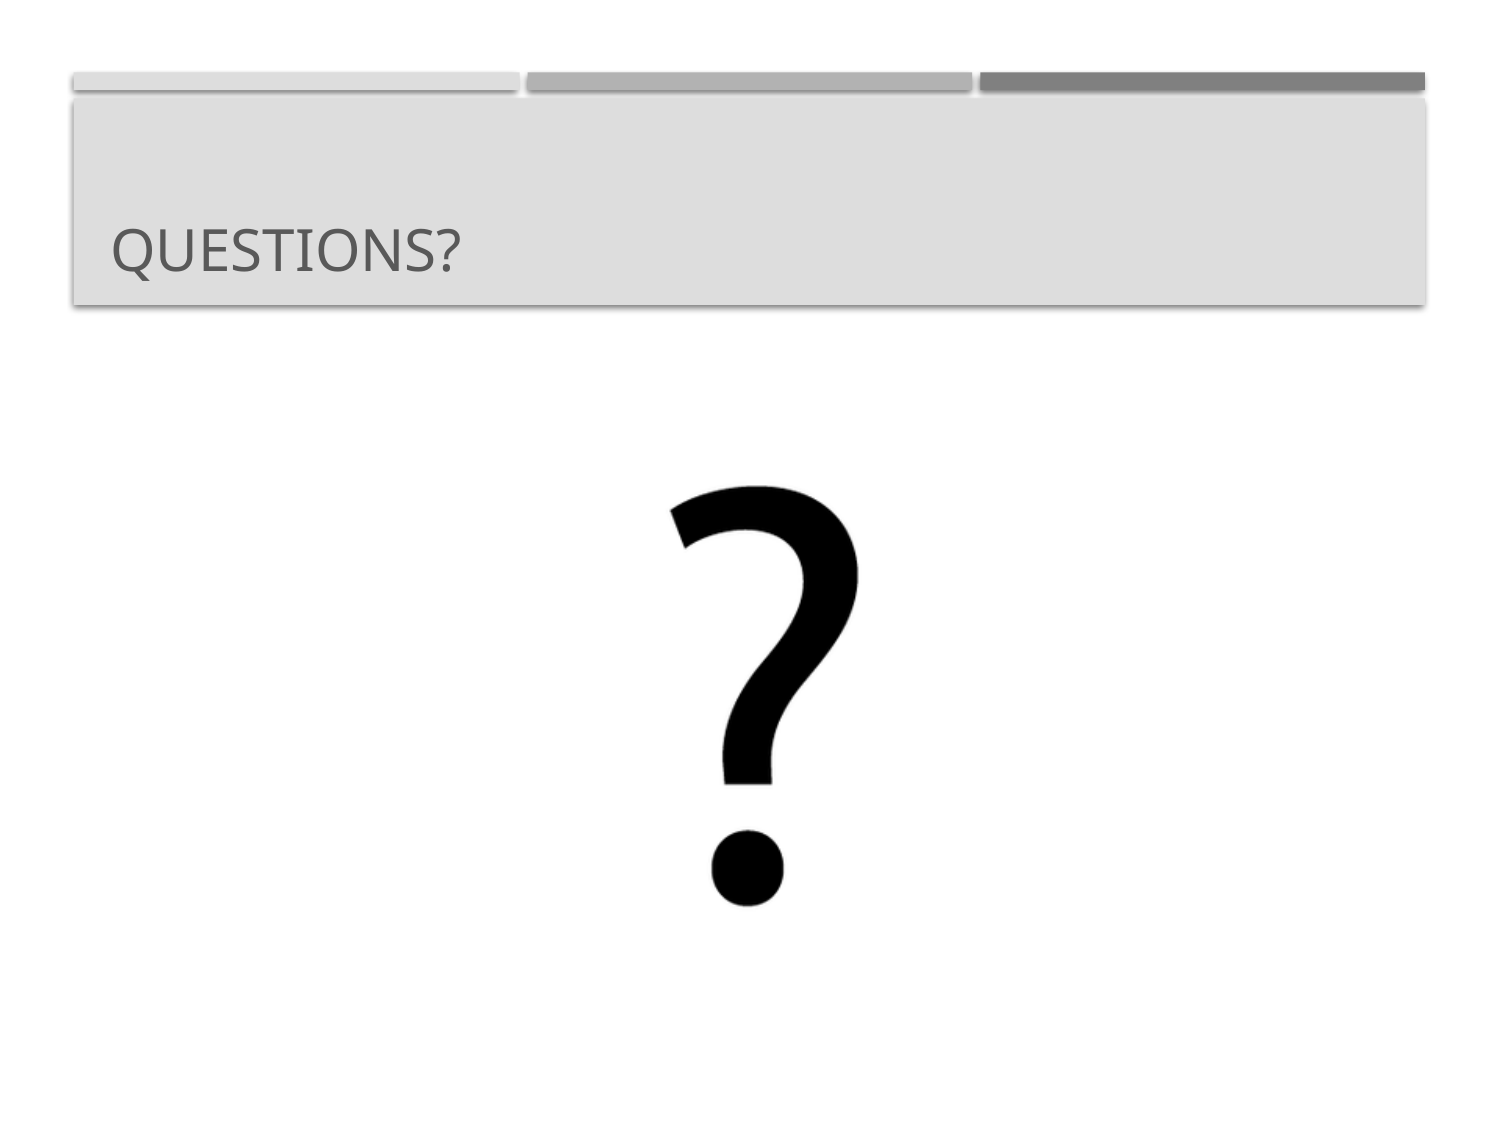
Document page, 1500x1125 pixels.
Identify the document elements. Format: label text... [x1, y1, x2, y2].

title Questions? [95, 112, 1406, 291]
picture [270, 384, 1249, 1053]
